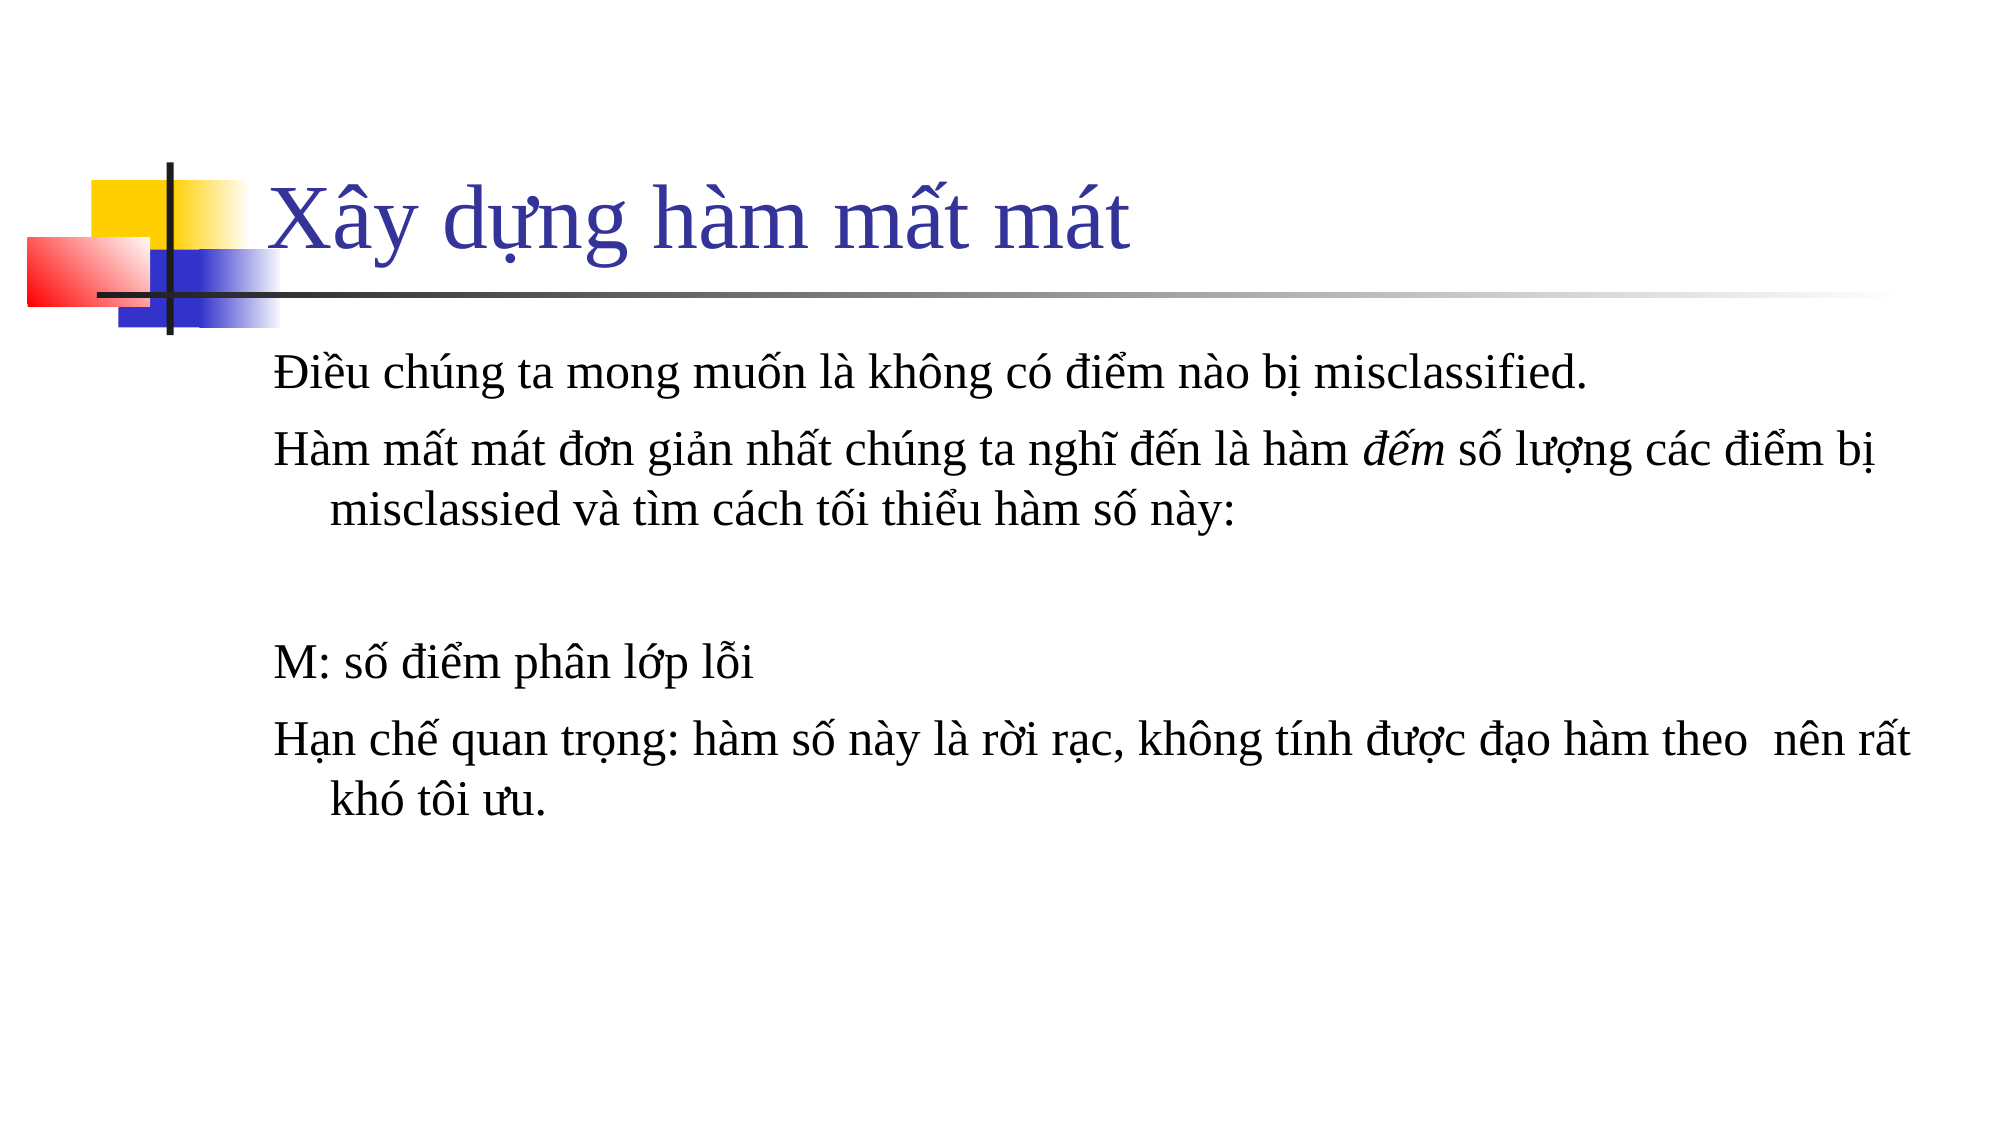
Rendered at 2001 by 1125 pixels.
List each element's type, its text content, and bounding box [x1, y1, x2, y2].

title Xây dựng hàm mất mát [251, 34, 1956, 275]
